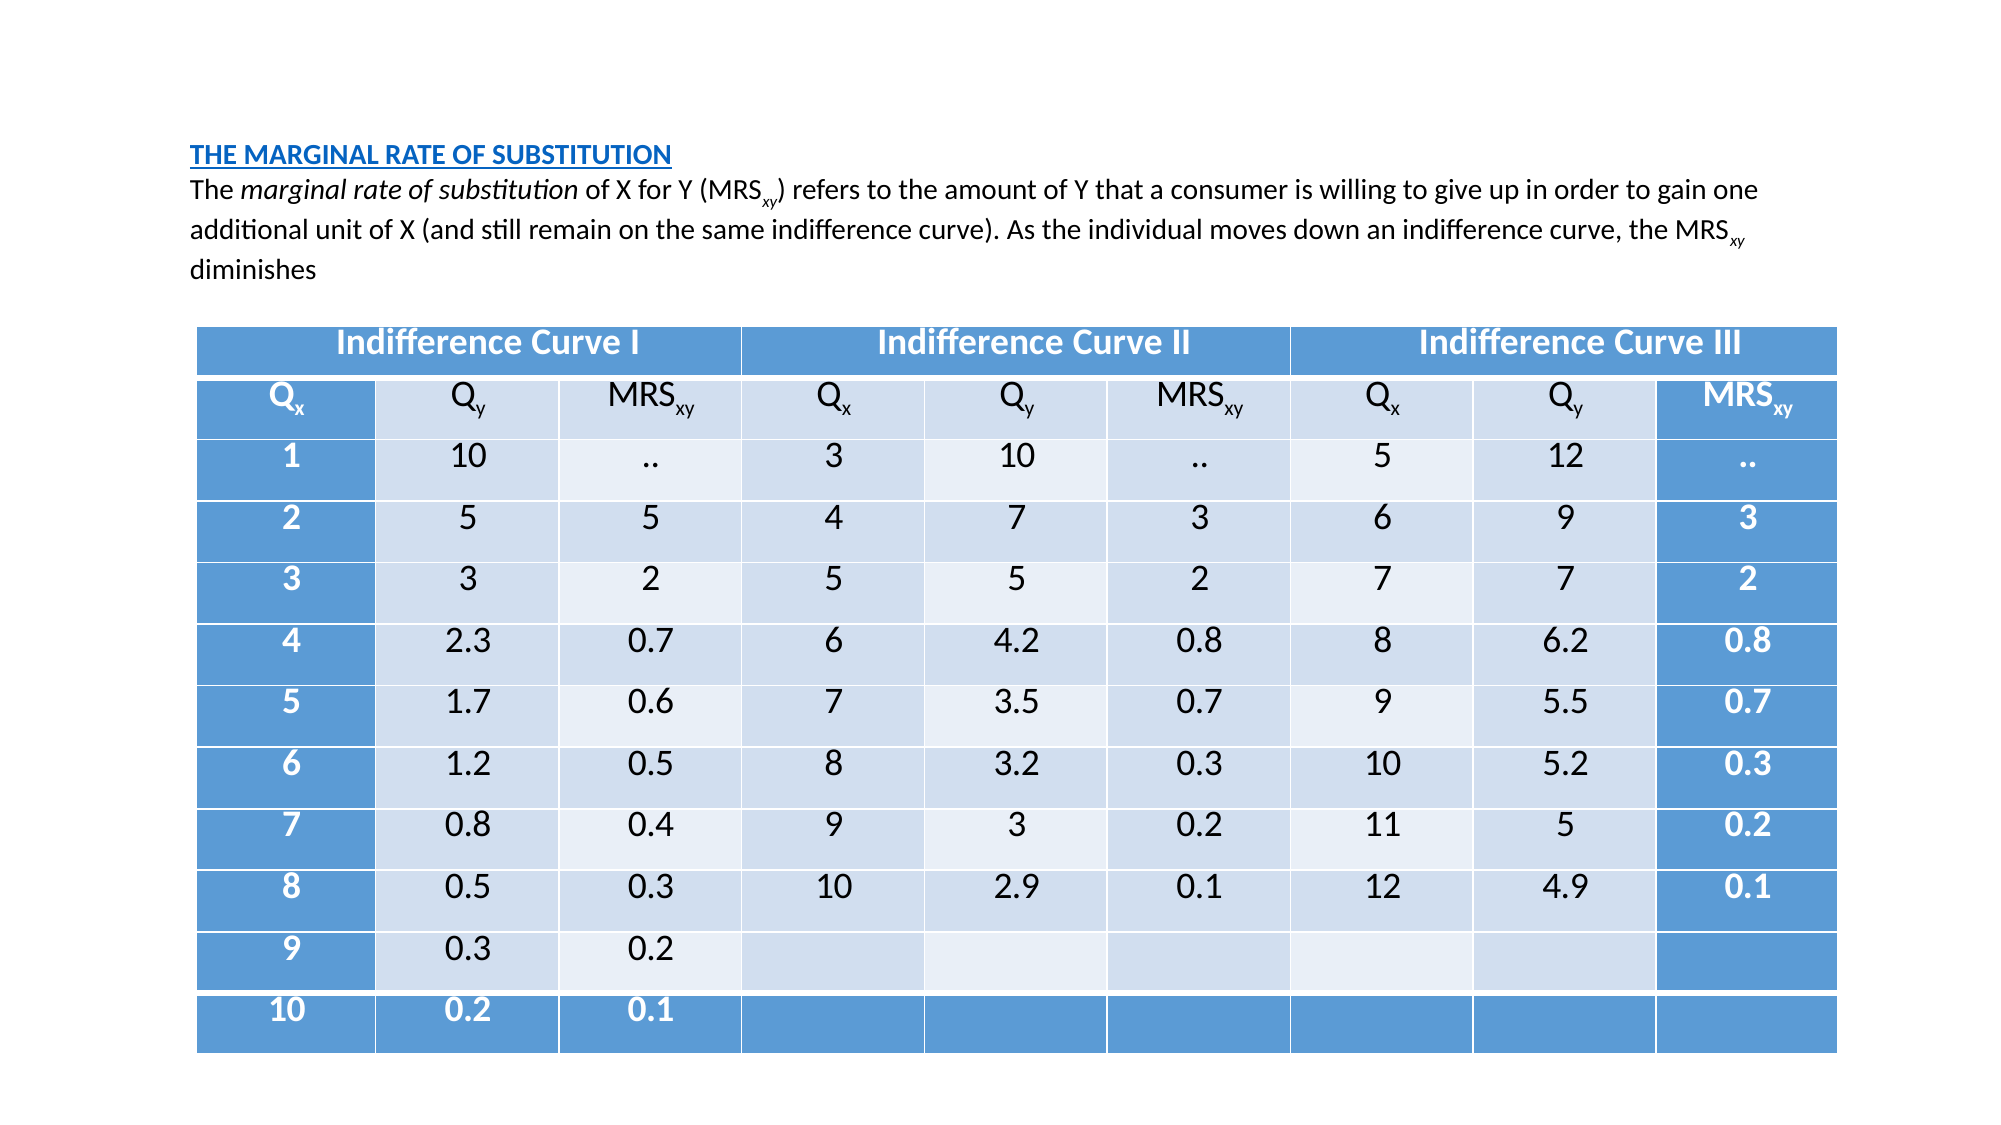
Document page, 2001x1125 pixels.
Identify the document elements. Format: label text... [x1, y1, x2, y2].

table_cell 8 [1291, 625, 1472, 685]
table_cell Qx [1291, 381, 1472, 439]
table_cell 3 [1108, 502, 1290, 562]
table_cell 0.3 [560, 871, 741, 931]
table_cell 7 [925, 502, 1106, 562]
table_cell 5.2 [1474, 748, 1655, 808]
table_cell [1657, 996, 1837, 1053]
table_cell 0.7 [560, 625, 741, 685]
table_cell 5 [925, 563, 1106, 623]
table_cell 1.2 [376, 748, 558, 808]
table_cell .. [1108, 440, 1290, 500]
table_cell 2 [1108, 563, 1290, 623]
table_cell 1.7 [376, 686, 558, 746]
table_cell [1291, 933, 1472, 990]
table_cell 0.6 [560, 686, 741, 746]
table_cell 12 [1291, 871, 1472, 931]
table_cell 10 [925, 440, 1106, 500]
table_cell [1474, 996, 1655, 1053]
table_cell MRSxy [1108, 381, 1290, 439]
table_cell 7 [742, 686, 924, 746]
table_cell 7 [197, 810, 375, 869]
table_cell Qy [925, 381, 1106, 439]
table_cell 8 [742, 748, 924, 808]
table_cell .. [560, 440, 741, 500]
table_cell 2 [197, 502, 375, 562]
table_cell 10 [742, 871, 924, 931]
table_cell 0.1 [560, 996, 741, 1053]
table_cell 4 [197, 625, 375, 685]
table_cell 0.3 [1657, 748, 1837, 808]
table_cell 0.3 [1108, 748, 1290, 808]
table_cell 7 [1474, 563, 1655, 623]
table_cell 5 [197, 686, 375, 746]
table_cell 10 [1291, 748, 1472, 808]
table_cell Qy [1474, 381, 1655, 439]
table_cell 8 [197, 871, 375, 931]
table_cell 11 [1291, 810, 1472, 869]
table_cell 5 [1291, 440, 1472, 500]
table_header Indifference Curve II [742, 327, 1290, 375]
table_cell 5.5 [1474, 686, 1655, 746]
table_cell 9 [742, 810, 924, 869]
table_cell [742, 996, 924, 1053]
table_cell 0.2 [560, 933, 741, 990]
table_cell [925, 933, 1106, 990]
table_cell 3.5 [925, 686, 1106, 746]
table_cell 5 [742, 563, 924, 623]
table_cell Qy [376, 381, 558, 439]
table_cell [1108, 996, 1290, 1053]
table_cell 2 [560, 563, 741, 623]
table_cell Qx [742, 381, 924, 439]
table_cell 6 [742, 625, 924, 685]
table_cell 0.5 [376, 871, 558, 931]
table_cell [1108, 933, 1290, 990]
table_cell 0.5 [560, 748, 741, 808]
table_cell [1474, 933, 1655, 990]
title THE MARGINAL RATE OF SUBSTITUTION The marginal rate of substitution of X for Y (MRSxy) refers to the amount of Y that a consumer is willing to give up in order to gain one additional unit of X (and still remain on the same indifference curve). As the individual moves down an indifference curve, the MRSxy diminishes [137, 129, 1863, 326]
table_cell 0.2 [1657, 810, 1837, 869]
table_cell 9 [1291, 686, 1472, 746]
table_cell 3 [197, 563, 375, 623]
table_header Indifference Curve III [1291, 327, 1837, 375]
table_cell 5 [560, 502, 741, 562]
table_cell 0.2 [1108, 810, 1290, 869]
table_cell 2 [1657, 563, 1837, 623]
table_cell 2.9 [925, 871, 1106, 931]
table_cell 0.1 [1657, 871, 1837, 931]
table_cell 5 [376, 502, 558, 562]
table_cell 10 [197, 996, 375, 1053]
table_cell 0.4 [560, 810, 741, 869]
table_cell [742, 933, 924, 990]
table_cell 0.2 [376, 996, 558, 1053]
table_cell 5 [1474, 810, 1655, 869]
table_cell 6 [197, 748, 375, 808]
table_cell 3 [376, 563, 558, 623]
table_cell 1 [197, 440, 375, 500]
table_cell Qx [197, 381, 375, 439]
table_cell 9 [1474, 502, 1655, 562]
table_cell 2.3 [376, 625, 558, 685]
table_cell [925, 996, 1106, 1053]
table_cell 6 [1291, 502, 1472, 562]
table_cell 3 [742, 440, 924, 500]
table_cell 4.9 [1474, 871, 1655, 931]
table_cell 0.8 [1108, 625, 1290, 685]
table_cell [1291, 996, 1472, 1053]
table_cell 0.7 [1657, 686, 1837, 746]
table_cell .. [1657, 440, 1837, 500]
table_cell 0.7 [1108, 686, 1290, 746]
table_cell 0.3 [376, 933, 558, 990]
table_cell 3 [1657, 502, 1837, 562]
table_cell 4 [742, 502, 924, 562]
table_cell [1657, 933, 1837, 990]
table_cell 9 [197, 933, 375, 990]
table_cell 12 [1474, 440, 1655, 500]
table_cell 3.2 [925, 748, 1106, 808]
table_cell MRSxy [1657, 381, 1837, 439]
table_cell 0.8 [1657, 625, 1837, 685]
table_header Indifference Curve I [197, 327, 741, 375]
table_cell 10 [376, 440, 558, 500]
table_cell 0.1 [1108, 871, 1290, 931]
table_cell 0.8 [376, 810, 558, 869]
table_cell 7 [1291, 563, 1472, 623]
table_cell MRSxy [560, 381, 741, 439]
table_cell 4.2 [925, 625, 1106, 685]
table_cell 6.2 [1474, 625, 1655, 685]
table_cell 3 [925, 810, 1106, 869]
